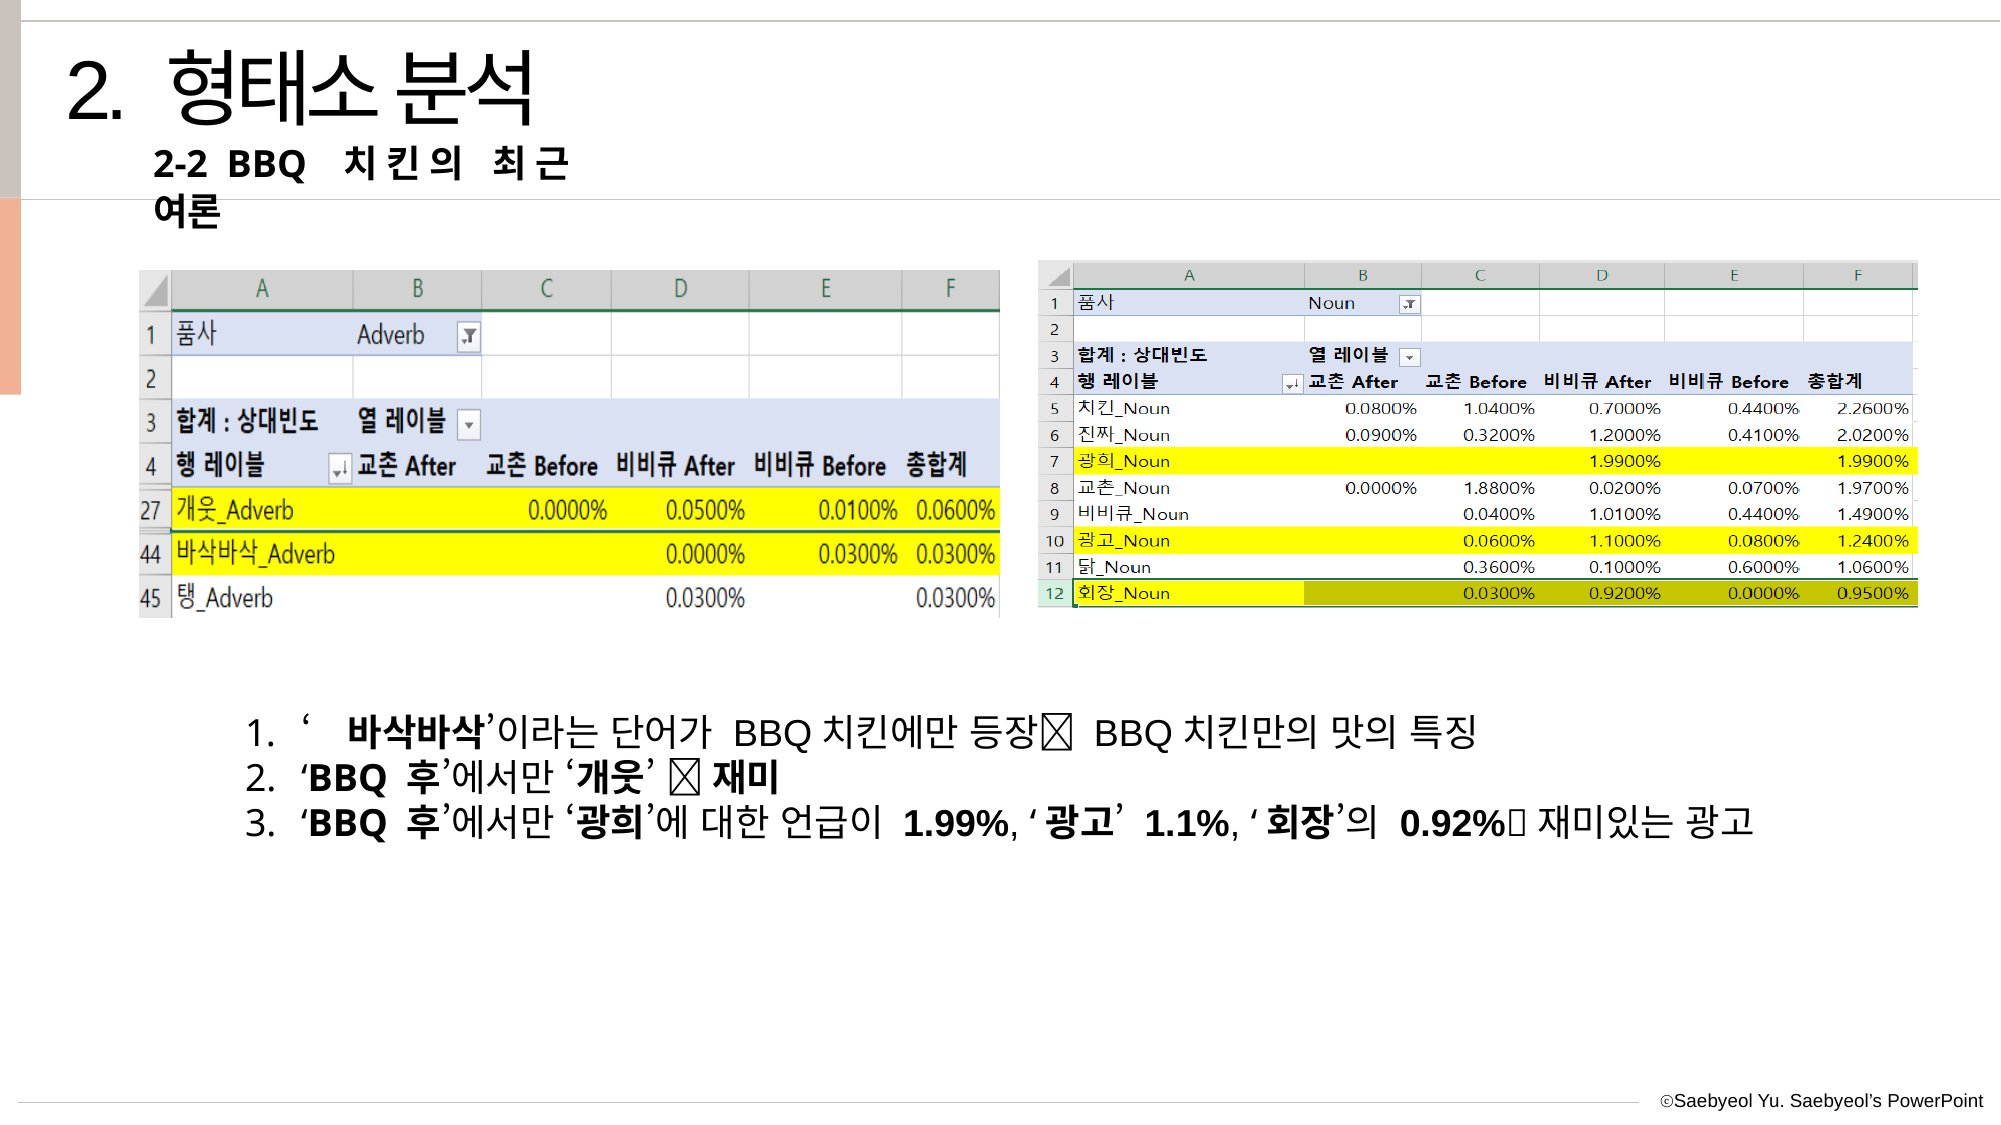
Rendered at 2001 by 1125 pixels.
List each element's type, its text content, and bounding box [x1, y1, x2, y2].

text_box 2-2 BBQ 치킨의 최근 여론 [138, 129, 586, 193]
picture [139, 270, 1000, 618]
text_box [0, 200, 21, 395]
picture [1038, 260, 1918, 608]
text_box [0, 0, 21, 198]
text_box ‘바삭바삭’이라는 단어가 BBQ치킨에만 등장 BBQ치킨만의 맛의 특징 ‘BBQ 후’에서만 ‘개웃’  재미 ‘BBQ 후’에서만 ‘광희’에 대한 언급이 1.99%, ‘광고’ 1.1%, ‘회장’의 0.92%재미있는 광고 [230, 701, 1770, 852]
text_box 2. 형태소 분석 [50, 28, 556, 144]
